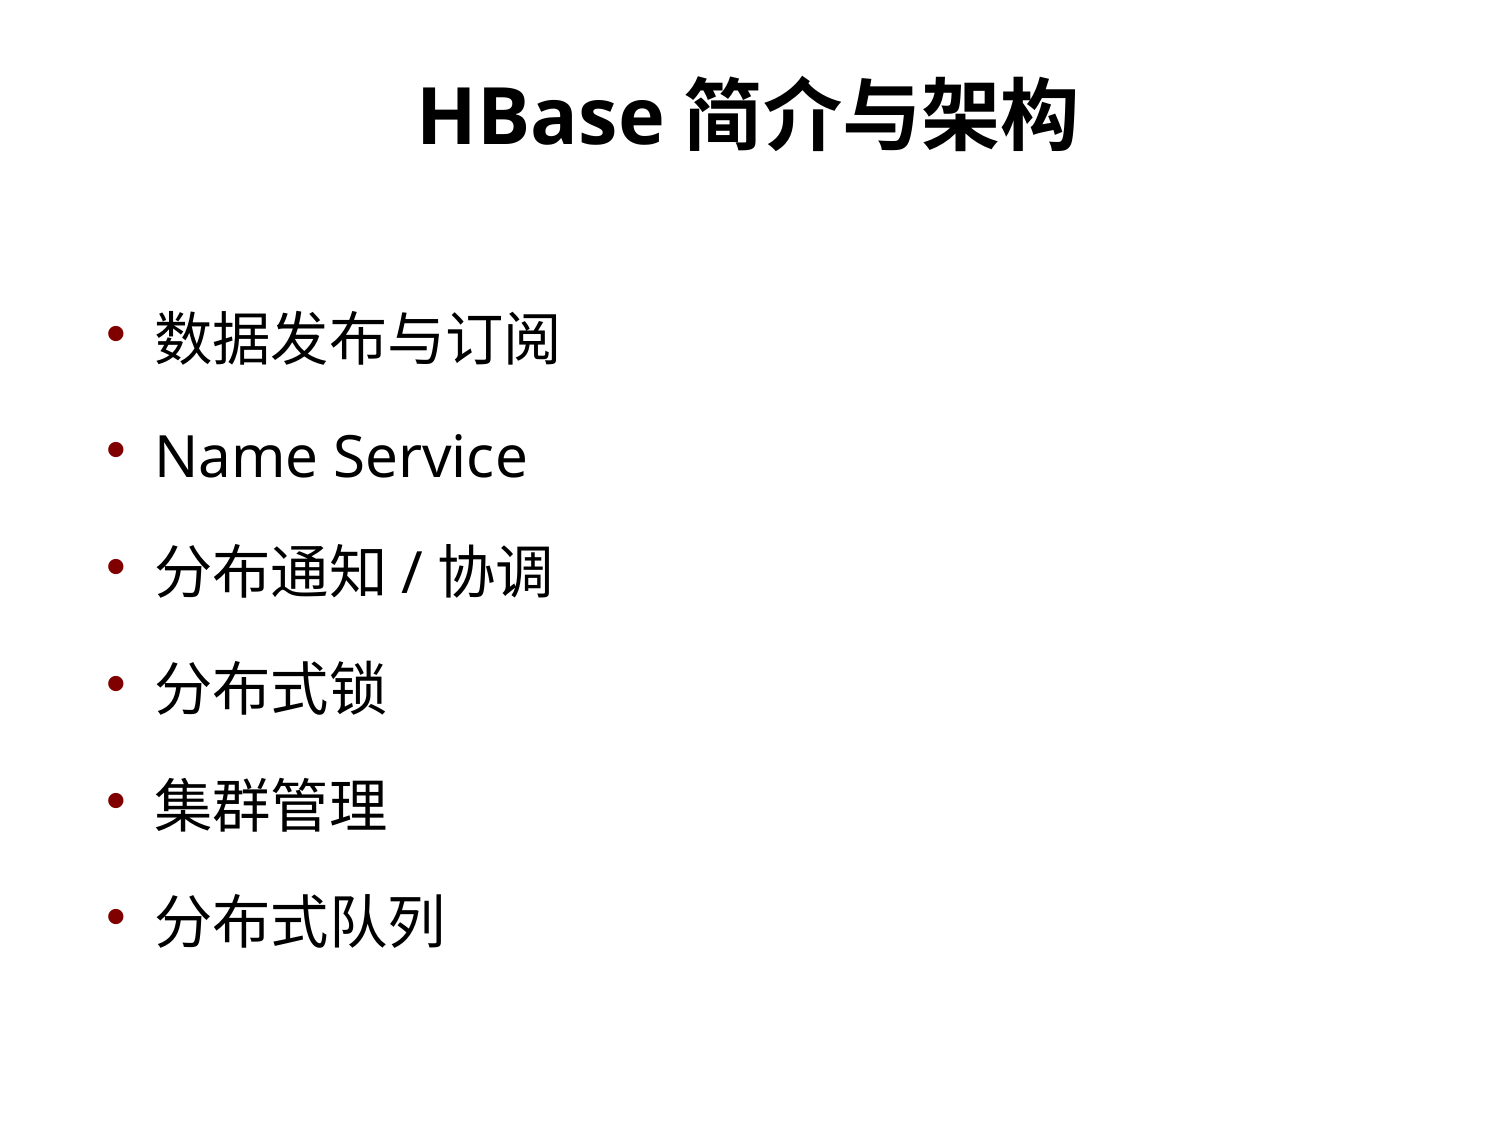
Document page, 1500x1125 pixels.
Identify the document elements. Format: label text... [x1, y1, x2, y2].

text_box HBase简介与架构 [132, 20, 1365, 208]
list 数据发布与订阅 Name Service 分布通知/协调 分布式锁 集群管理 分布式队列 [75, 263, 1448, 965]
